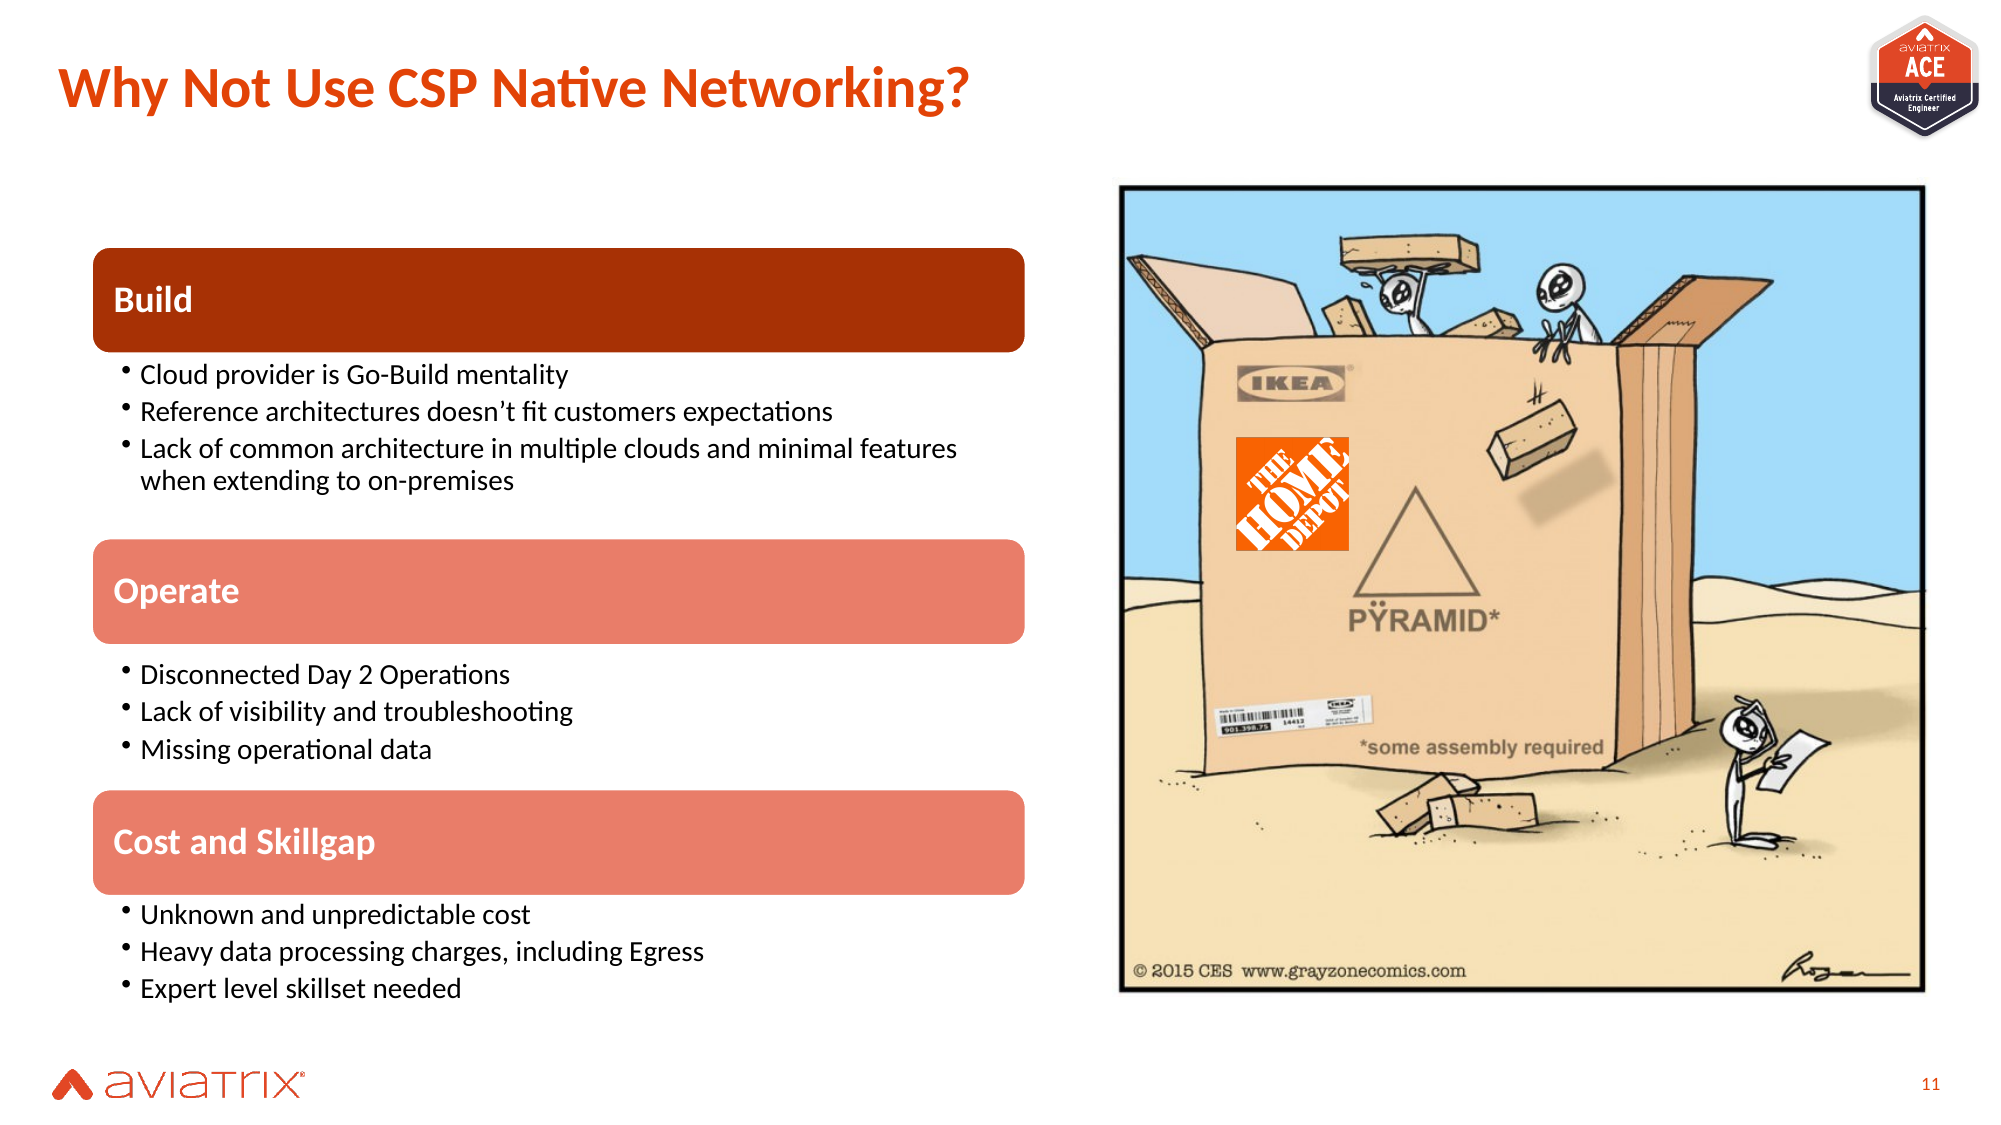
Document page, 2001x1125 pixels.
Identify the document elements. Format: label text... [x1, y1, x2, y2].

picture [1112, 177, 1931, 997]
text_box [91, 186, 1026, 1023]
slide_number 11 [1894, 1058, 1967, 1108]
title Why Not Use CSP Native Networking? [43, 40, 1827, 137]
picture [52, 1069, 305, 1100]
